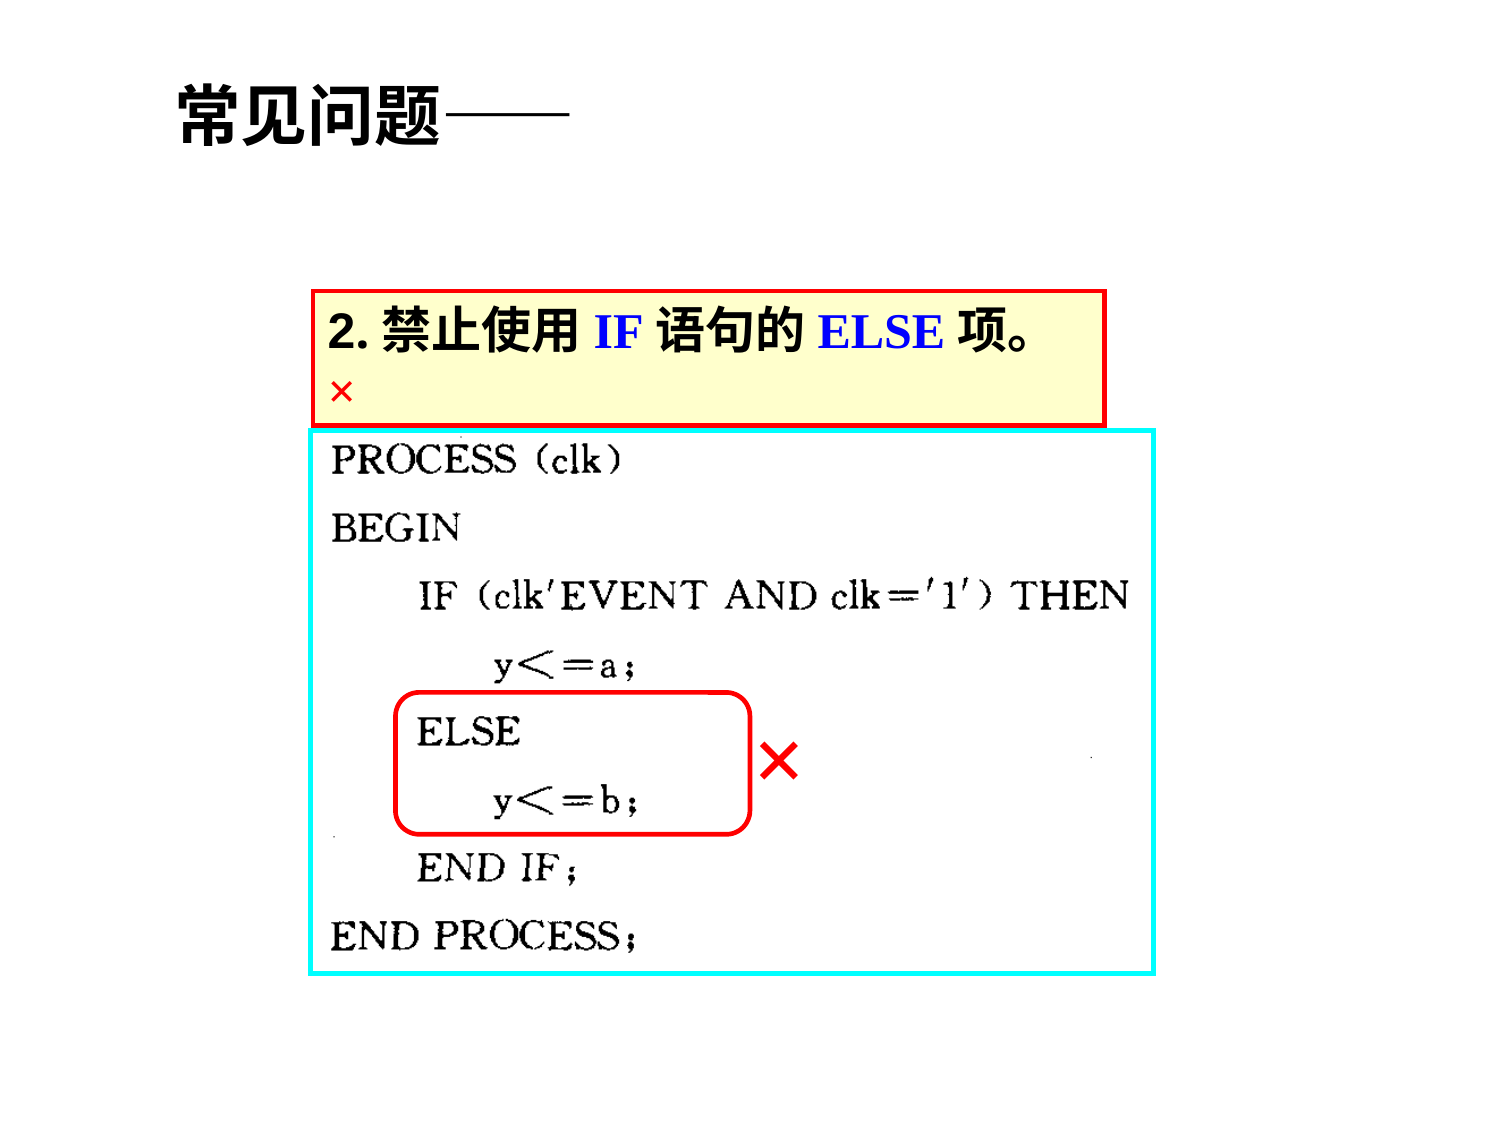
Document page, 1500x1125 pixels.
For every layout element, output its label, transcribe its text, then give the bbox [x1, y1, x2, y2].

picture [312, 432, 1152, 972]
text_box 常见问题—— [159, 66, 632, 161]
text_box 2.禁止使用IF语句的ELSE项。× [312, 290, 1105, 426]
